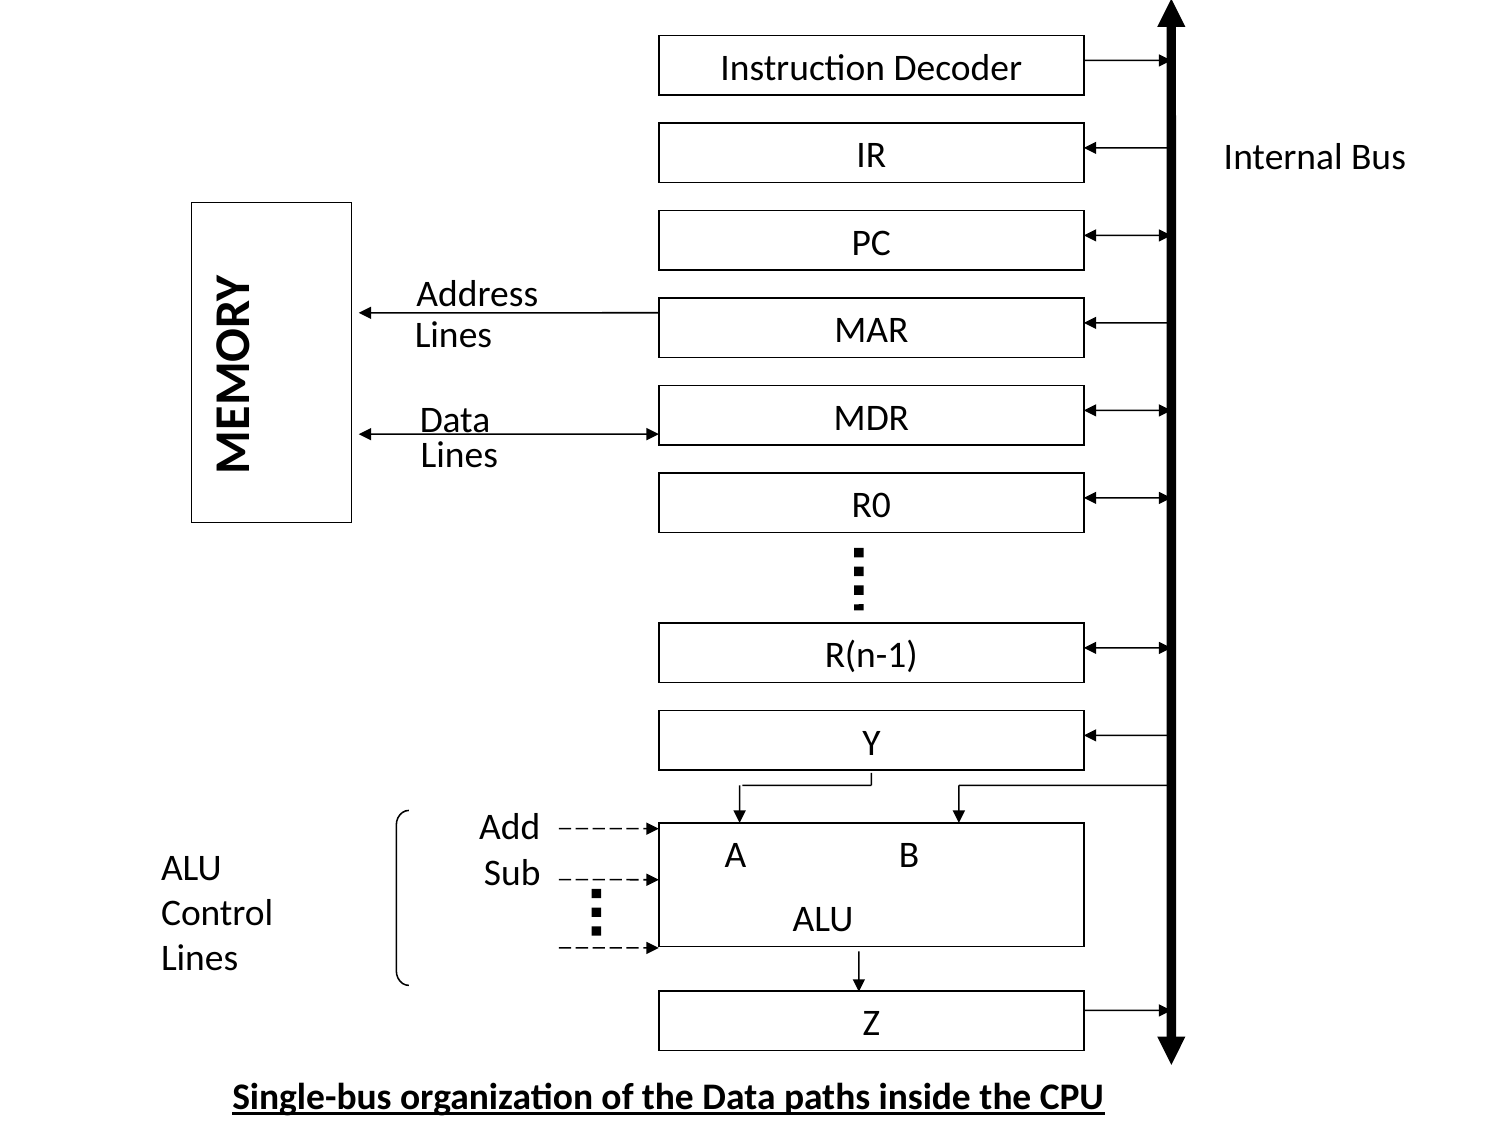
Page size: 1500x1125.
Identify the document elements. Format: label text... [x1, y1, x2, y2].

text_box [514, 427, 659, 441]
text_box [1083, 141, 1172, 155]
text_box Z [658, 990, 1084, 1051]
text_box [1165, 0, 1178, 60]
text_box MEMORY [191, 202, 352, 523]
text_box [358, 427, 405, 441]
text_box [1083, 491, 1172, 505]
text_box [358, 306, 399, 320]
text_box [952, 786, 966, 823]
text_box Y [658, 710, 1084, 771]
text_box MAR [658, 297, 1084, 358]
text_box MDR [658, 385, 1084, 446]
text_box [1083, 54, 1172, 67]
text_box ALU Control Lines [146, 835, 347, 986]
text_box [1083, 641, 1172, 655]
text_box [396, 810, 409, 986]
text_box R(n-1) [658, 622, 1084, 683]
text_box [1083, 404, 1172, 417]
text_box [1083, 729, 1172, 742]
text_box [852, 951, 866, 992]
text_box PC [658, 210, 1084, 271]
text_box [733, 785, 746, 823]
text_box [646, 873, 659, 886]
text_box Internal Bus [1208, 124, 1422, 185]
text_box [1165, 1011, 1178, 1064]
text_box R0 [658, 472, 1084, 533]
text_box Instruction Decoder [658, 35, 1084, 96]
text_box [1083, 1004, 1172, 1017]
text_box Add Sub [417, 796, 556, 891]
text_box [1083, 229, 1172, 242]
text_box Lines [405, 422, 514, 483]
text_box IR [658, 122, 1084, 183]
text_box A B ALU [658, 822, 1084, 947]
text_box [646, 941, 659, 955]
text_box Single-bus organization of the Data paths inside the CPU [50, 1064, 1288, 1125]
text_box Lines [399, 302, 508, 363]
text_box Data [405, 387, 506, 422]
text_box [646, 822, 659, 835]
text_box [1083, 316, 1172, 330]
text_box Address [401, 261, 554, 322]
